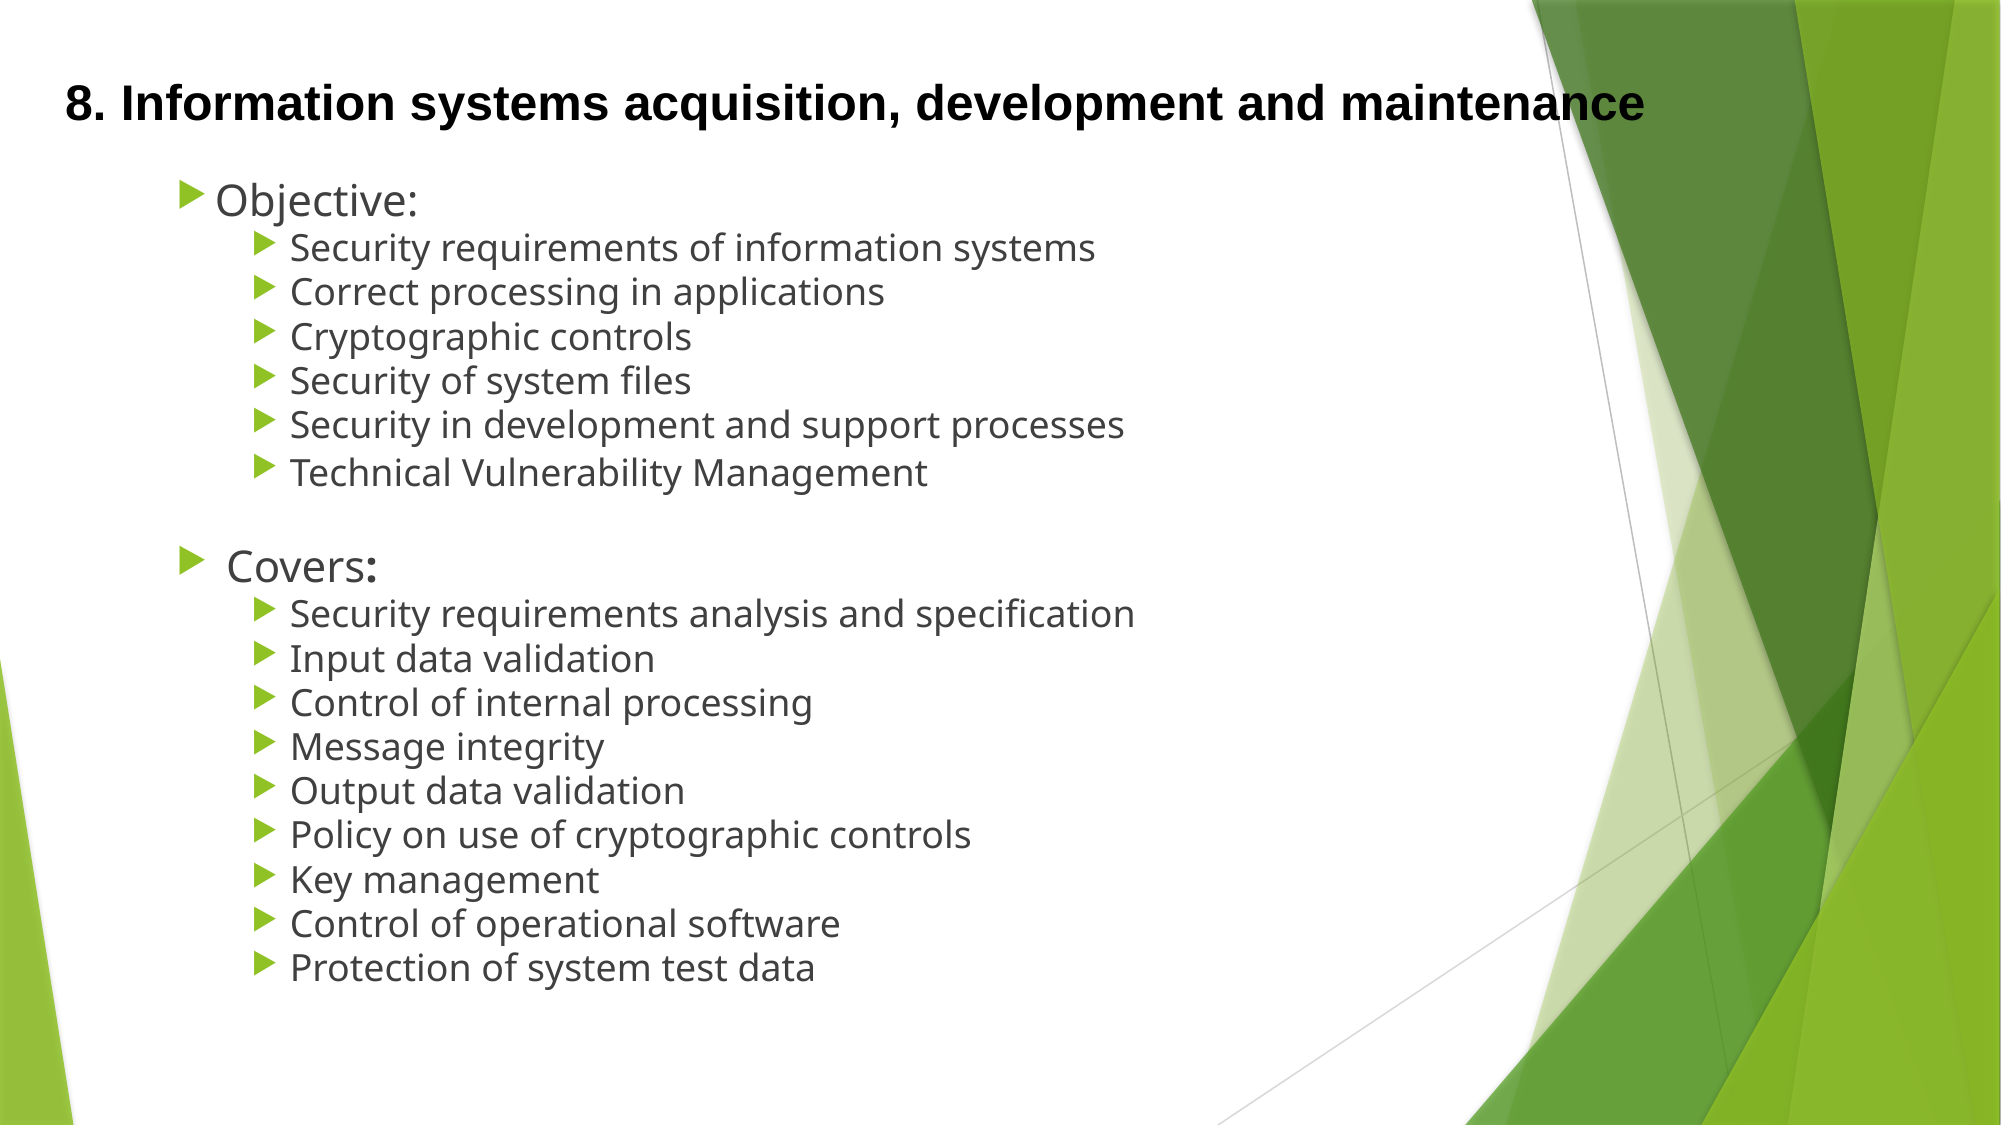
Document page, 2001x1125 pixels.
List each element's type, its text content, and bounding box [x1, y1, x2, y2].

list Objective: Security requirements of information systems Correct processing in applications Cryptographic controls Security of system files Security in development and support processes Technical Vulnerability Management Covers: Security requirements analysis and specification Input data validation Control of internal processing Message integrity Output data validation Policy on use of cryptographic controls Key management Control of operational software Protection of system test data [161, 200, 1424, 1021]
text_box 8. Information systems acquisition, development and maintenance [50, 0, 1752, 200]
